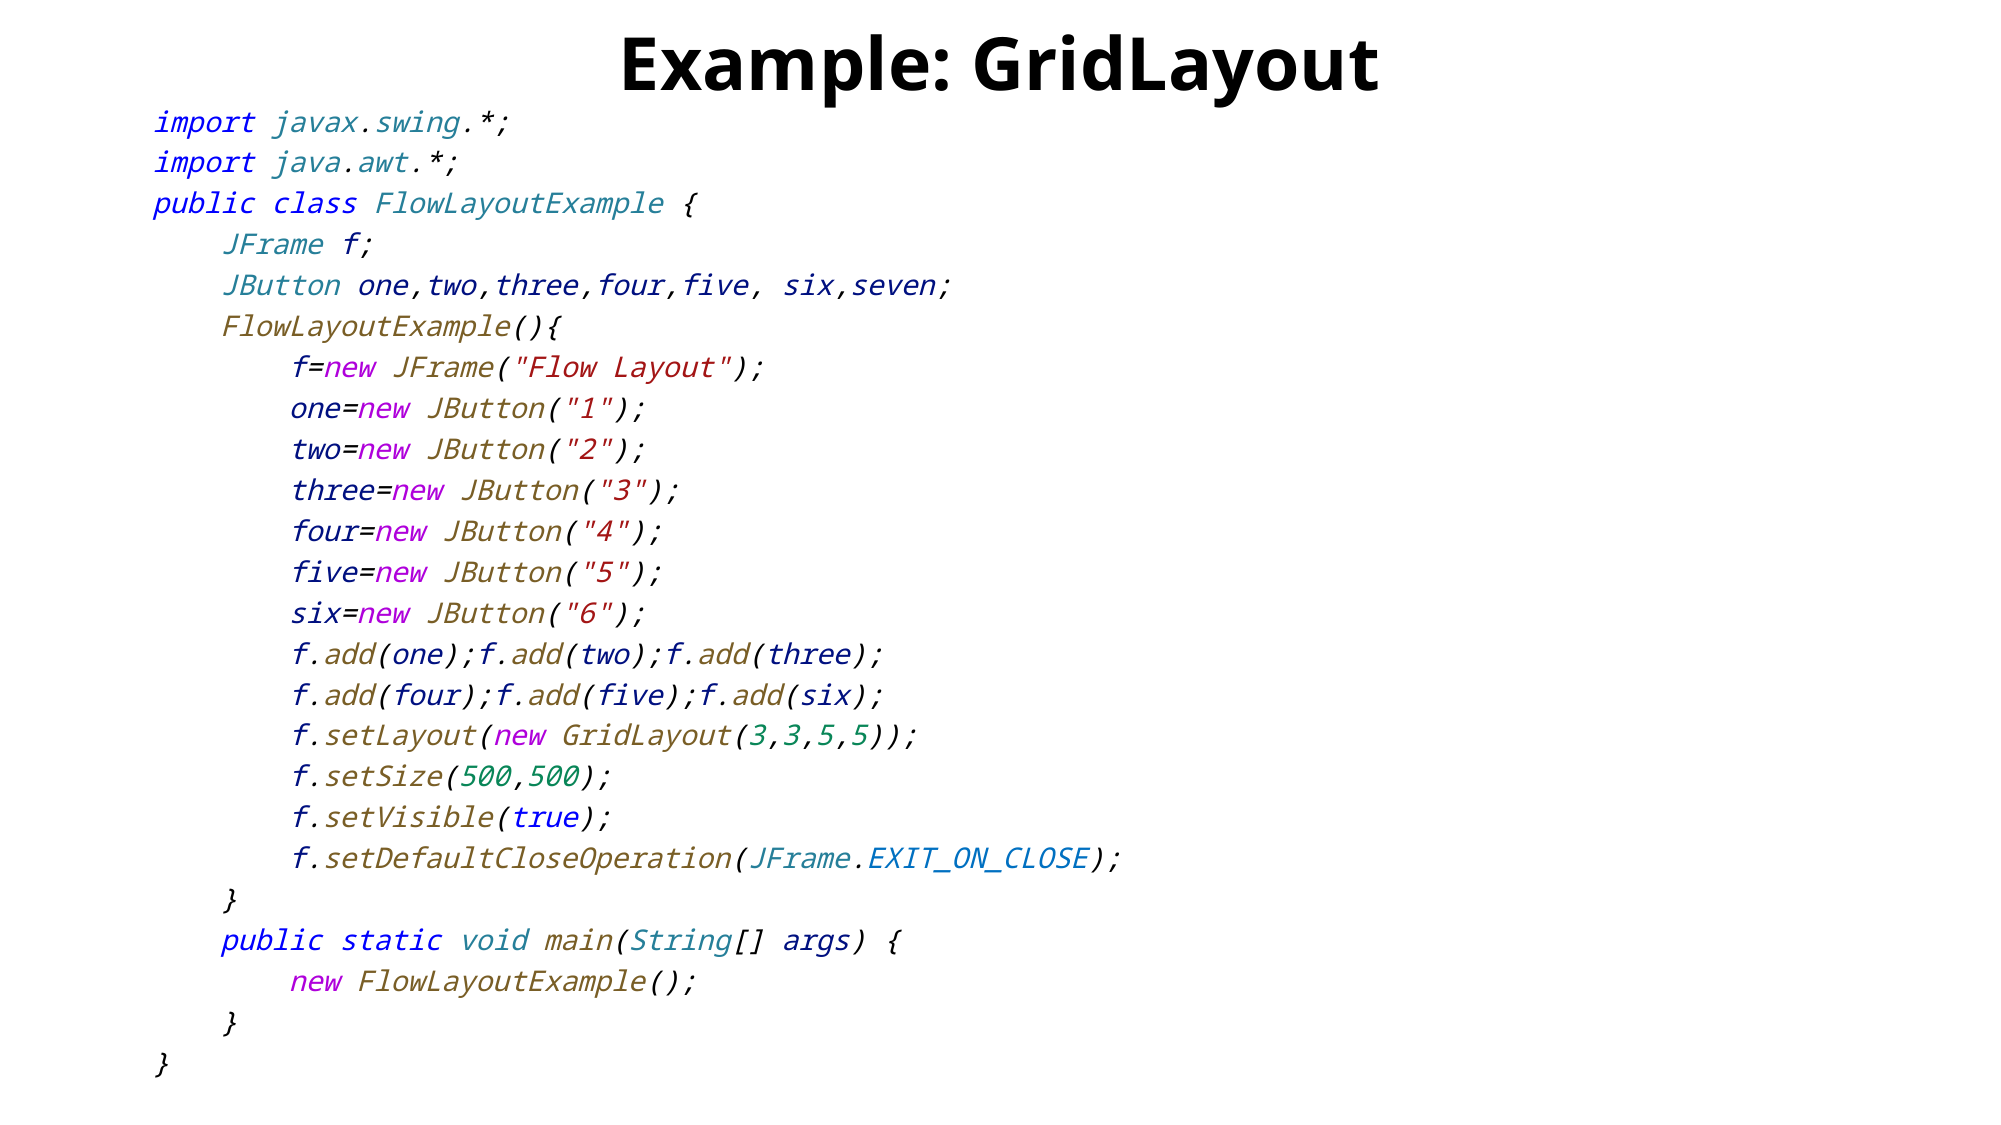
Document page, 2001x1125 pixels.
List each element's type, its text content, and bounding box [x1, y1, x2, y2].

list import javax.swing.*; import java.awt.*; public class FlowLayoutExample { JFrame f; JButton one,two,three,four,five, six,seven; FlowLayoutExample(){ f=new JFrame("Flow Layout"); one=new JButton("1"); two=new JButton("2"); three=new JButton("3"); four=new JButton("4"); five=new JButton("5"); six=new JButton("6"); f.add(one);f.add(two);f.add(three); f.add(four);f.add(five);f.add(six); f.setLayout(new GridLayout(3,3,5,5)); f.setSize(500,500); f.setVisible(true); f.setDefaultCloseOperation(JFrame.EXIT_ON_CLOSE); } public static void main(String[] args) { new FlowLayoutExample(); } } [137, 99, 1863, 1106]
title Example: GridLayout [137, 19, 1863, 99]
